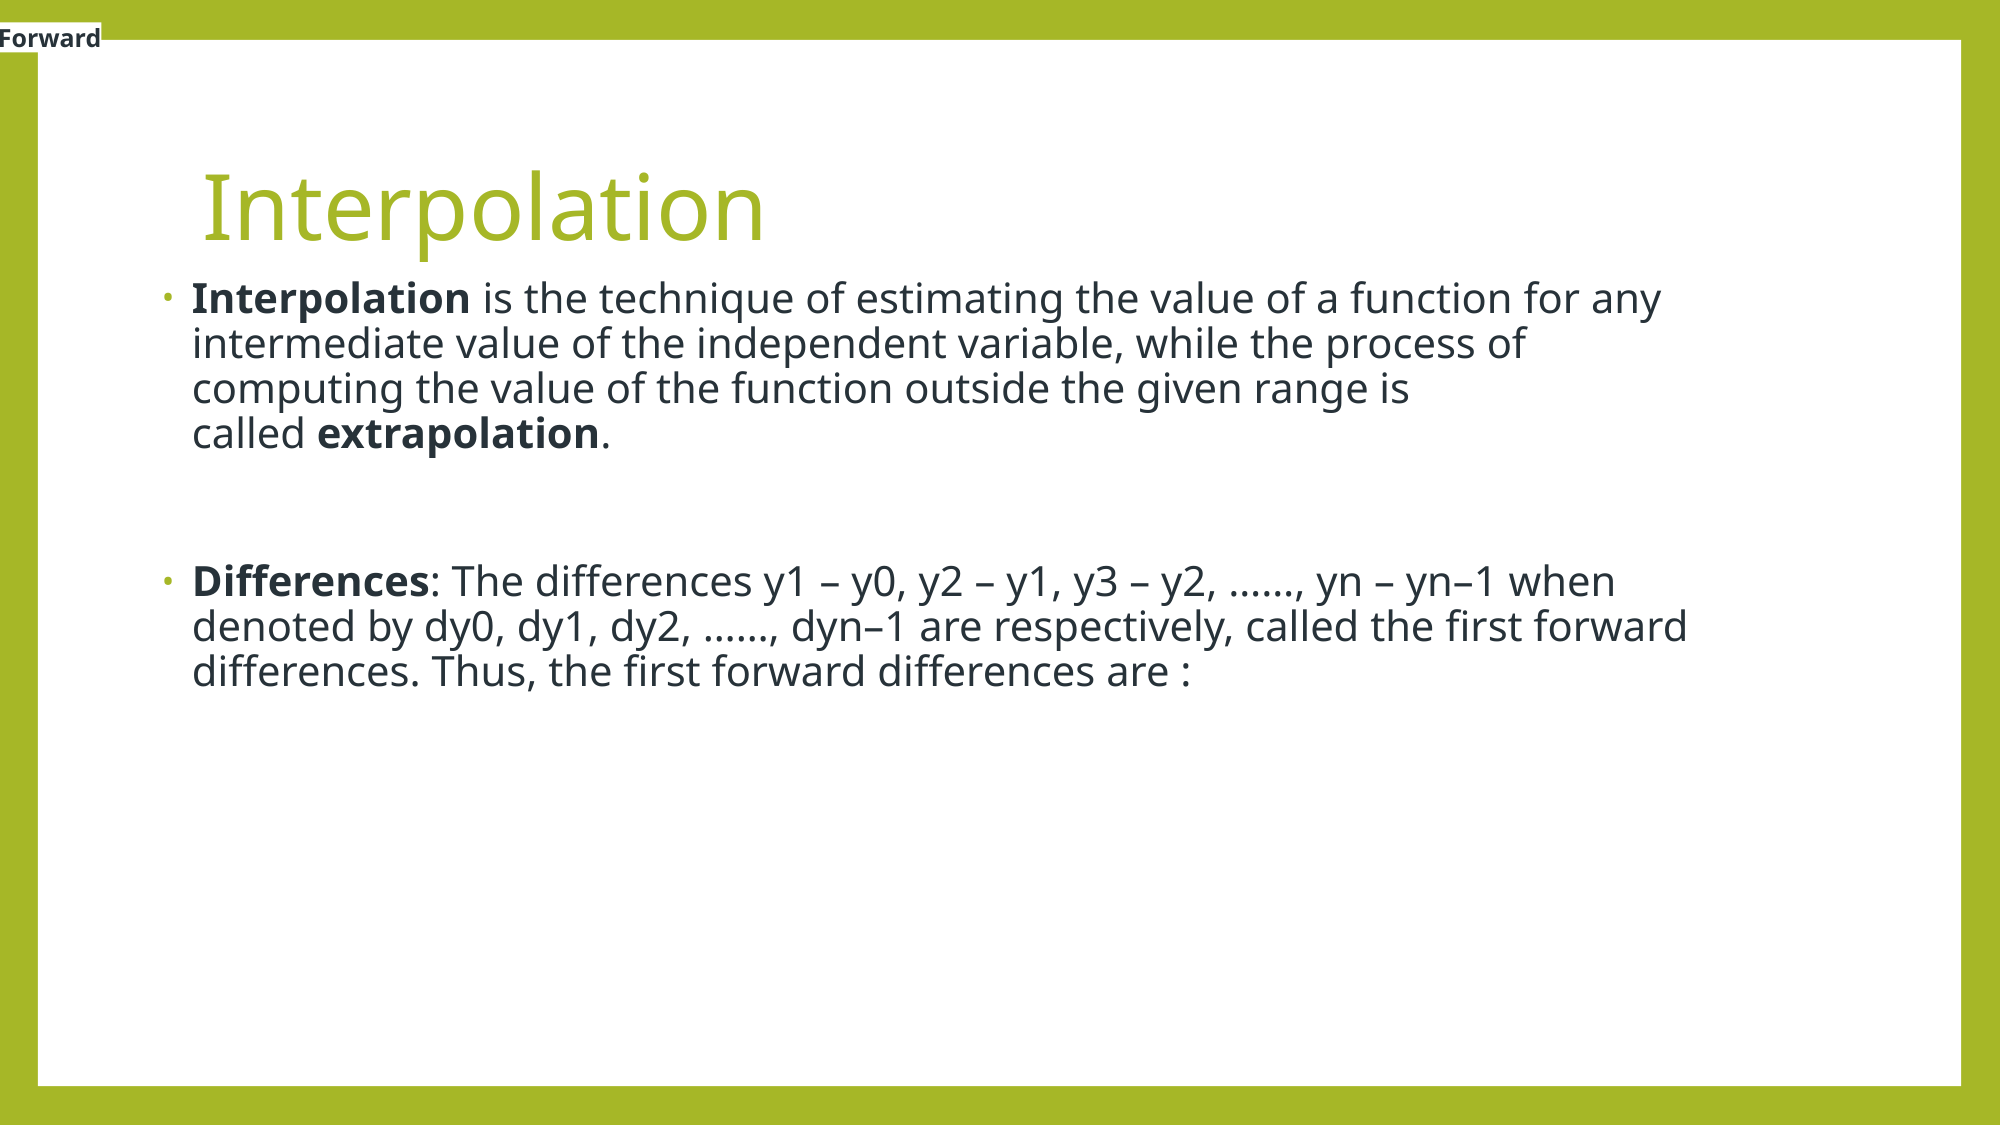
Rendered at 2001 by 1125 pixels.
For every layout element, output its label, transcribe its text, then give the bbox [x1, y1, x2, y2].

text_box [20, 0, 320, 201]
list Interpolation is the technique of estimating the value of a function for any intermediate value of the independent variable, while the process of computing the value of the function outside the given range is called extrapolation. Differences: The differences y1 – y0, y2 – y1, y3 – y2, ……, yn – yn–1 when denoted by dy0, dy1, dy2, ……, dyn–1 are respectively, called the first forward differences. Thus, the first forward differences are : [139, 269, 1759, 1025]
title Interpolation [187, 99, 1808, 323]
text_box Forward [0, 22, 20, 53]
